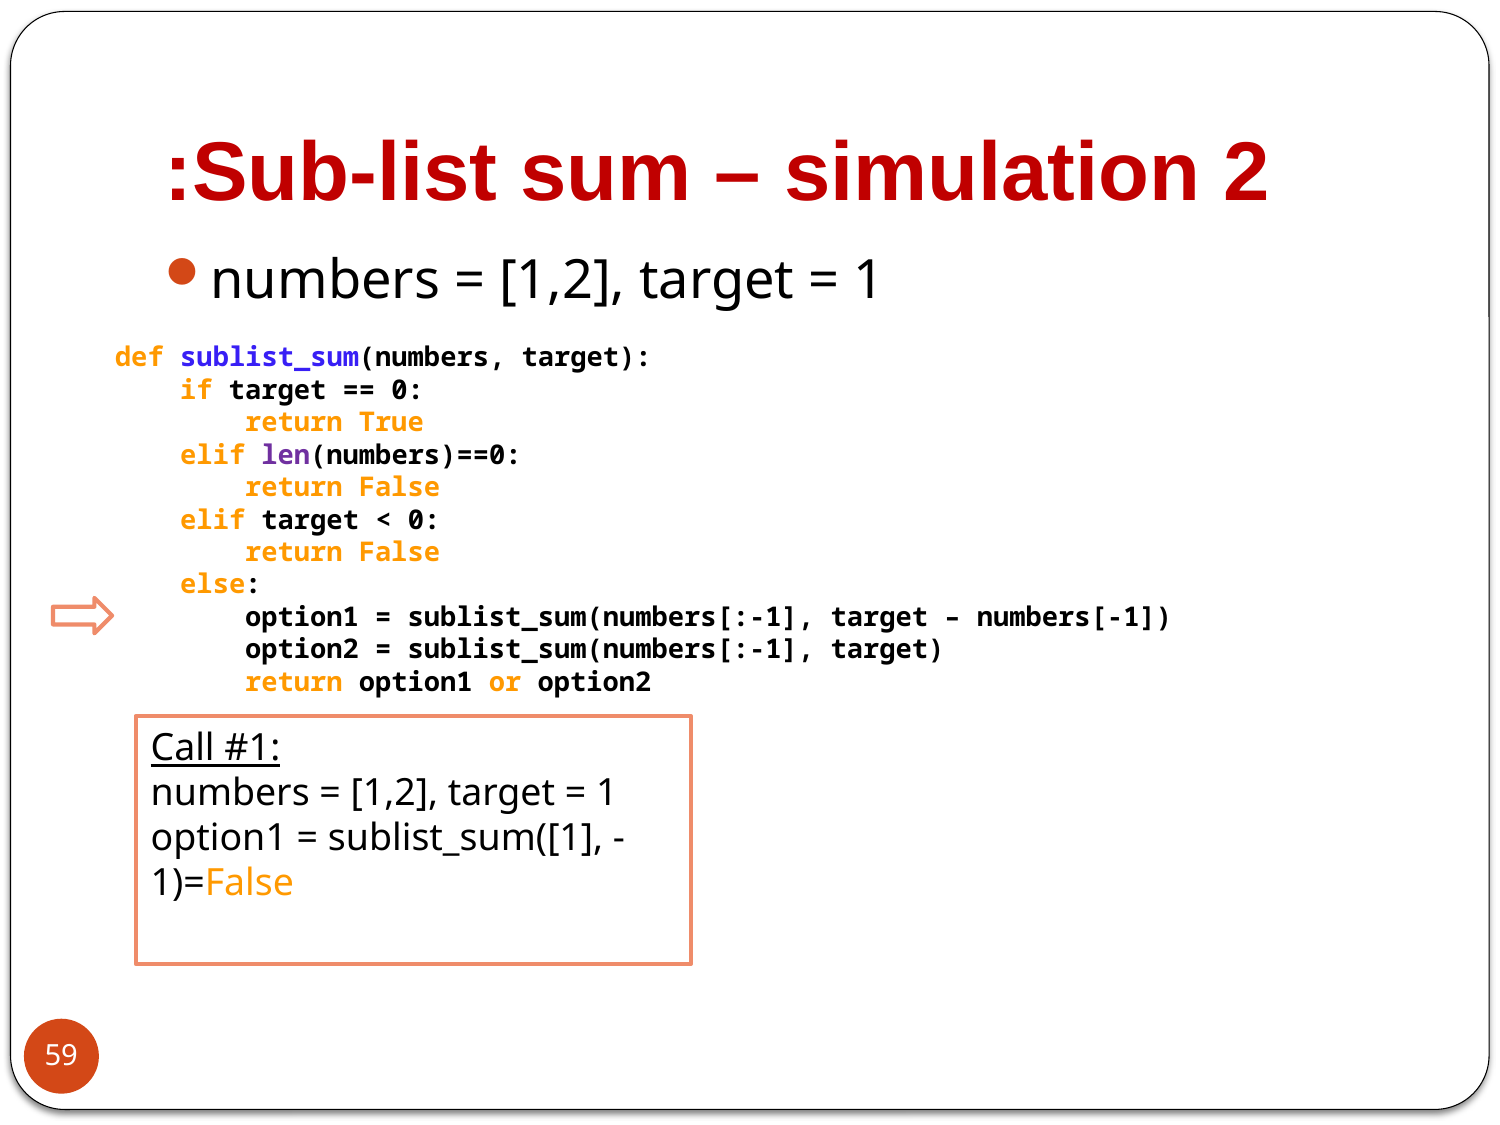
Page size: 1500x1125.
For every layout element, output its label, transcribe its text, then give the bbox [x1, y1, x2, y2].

list numbers = [1,2], target = 1 [150, 237, 1425, 988]
text_box def sublist_sum(numbers, target): if target == 0: return True elif len(numbers)==0: return False elif target < 0: return False else: option1 = sublist_sum(numbers[:-1], target – numbers[-1]) option2 = sublist_sum(numbers[:-1], target) return option1 or option2 [100, 332, 1211, 705]
text_box [51, 596, 100, 635]
title Sub-list sum – simulation 2: [150, 45, 1425, 233]
slide_number 59 [23, 1018, 99, 1094]
text_box Call #1: numbers = [1,2], target = 1 option1 = sublist_sum([1], -1)=False [135, 715, 692, 965]
